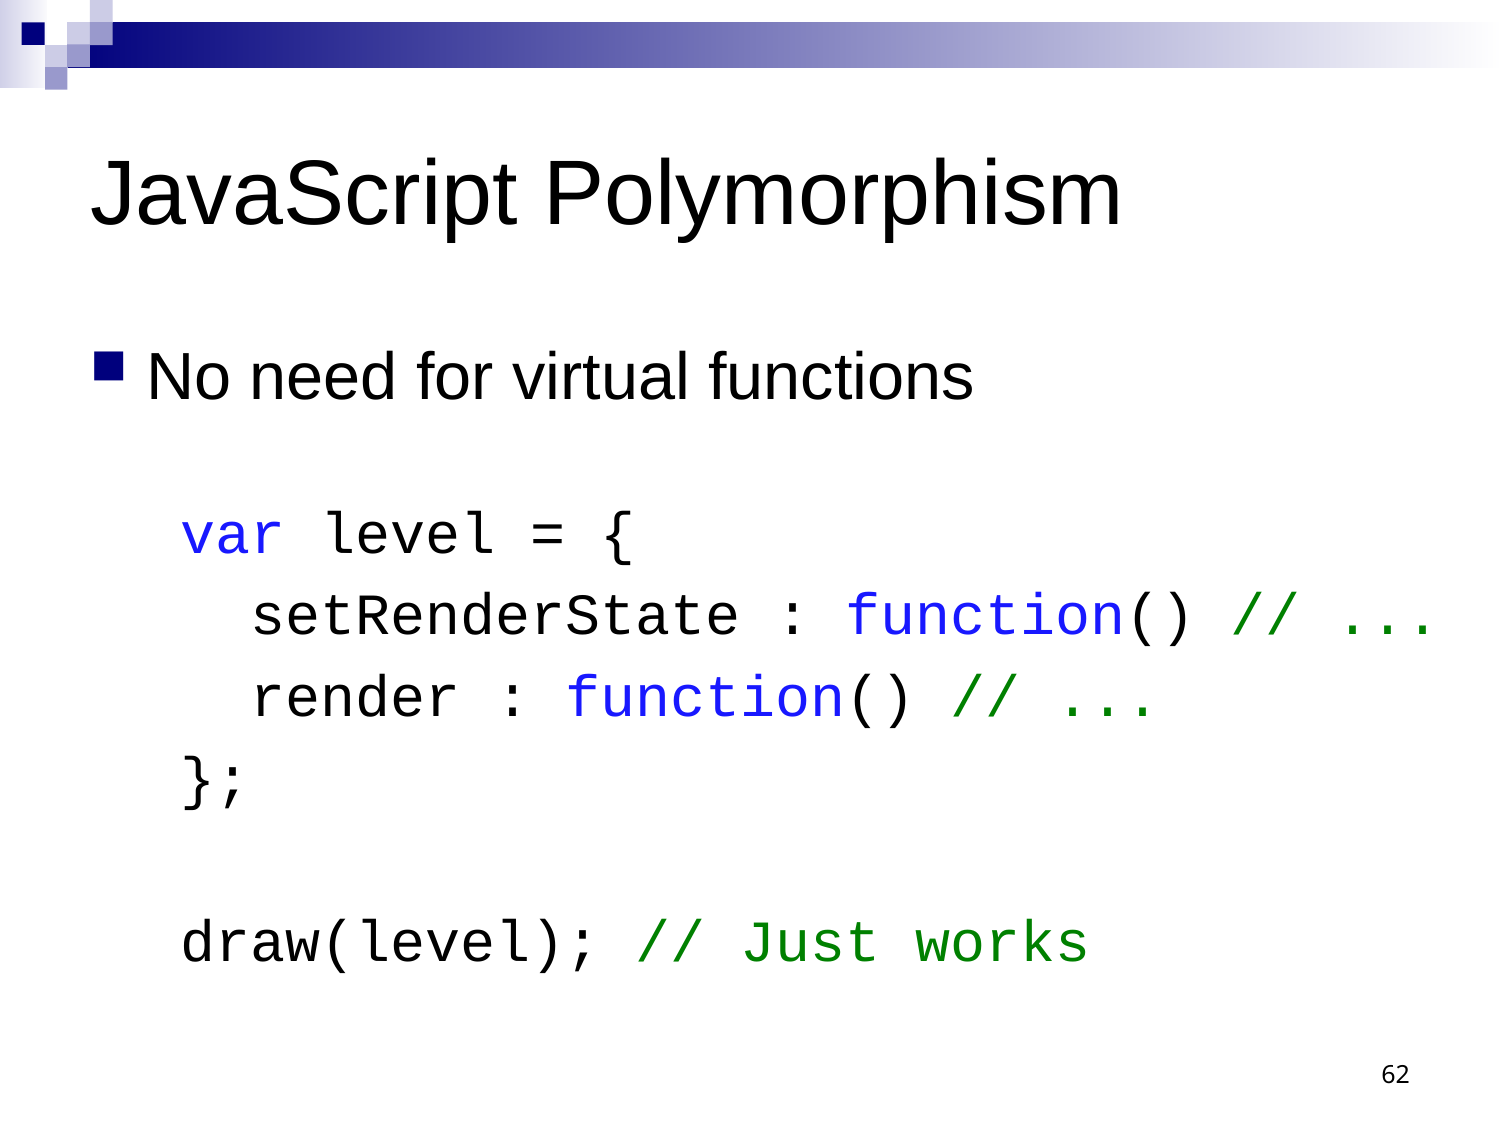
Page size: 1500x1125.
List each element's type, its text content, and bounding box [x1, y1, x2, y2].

title JavaScript Polymorphism [75, 75, 1500, 300]
slide_number 62 [1074, 1024, 1426, 1101]
text_box var level = { setRenderState : function() // ... render : function() // ... }; draw(level); // Just works [147, 487, 1500, 1100]
list No need for virtual functions [75, 324, 1425, 1025]
